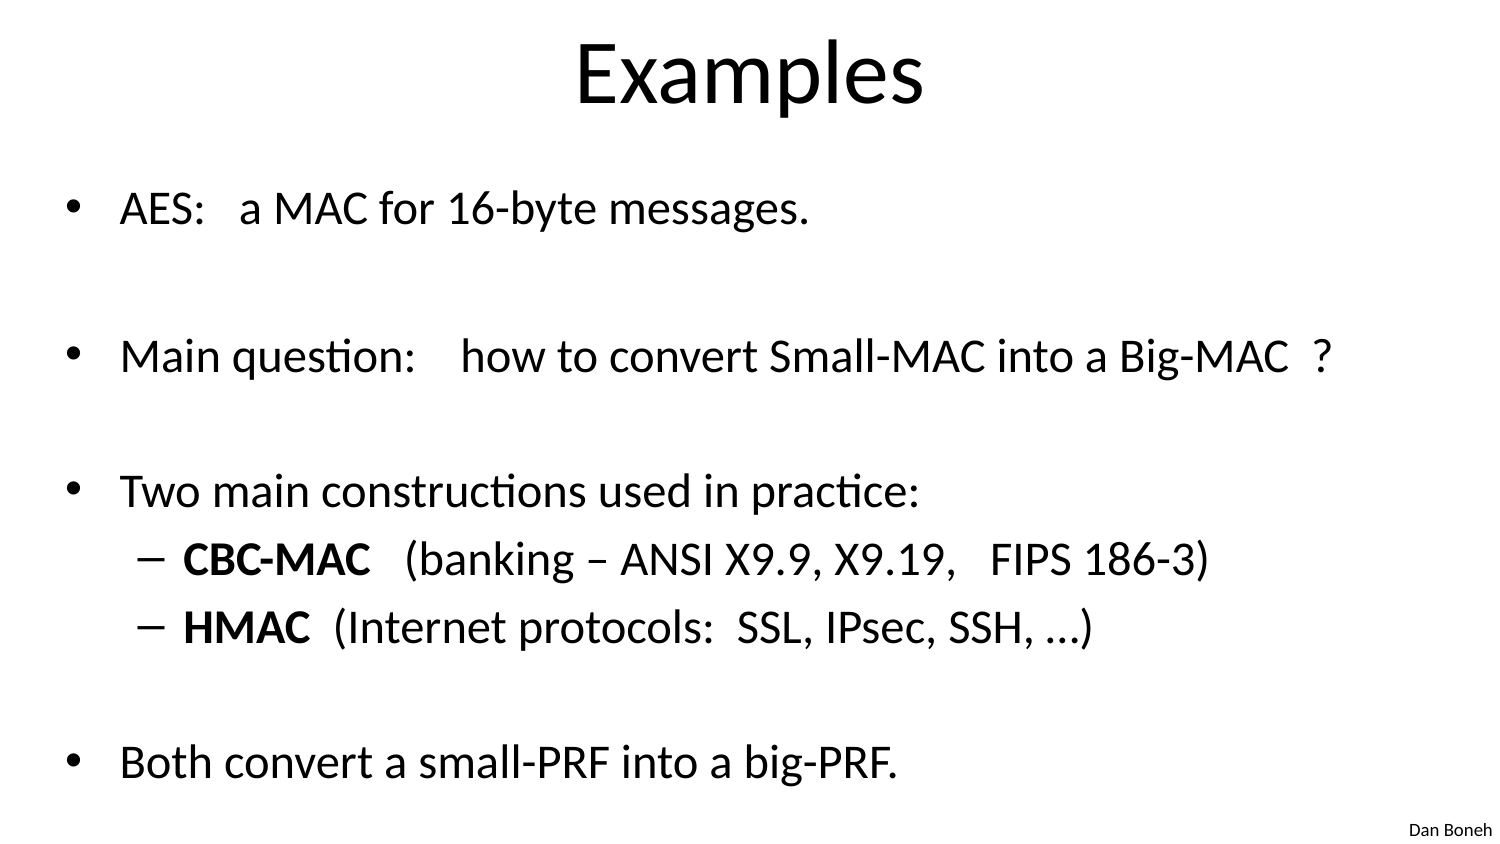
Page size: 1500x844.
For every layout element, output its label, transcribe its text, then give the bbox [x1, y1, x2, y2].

title Examples [75, 0, 1425, 138]
list AES: a MAC for 16-byte messages. Main question: how to convert Small-MAC into a Big-MAC ? Two main constructions used in practice: CBC-MAC (banking – ANSI X9.9, X9.19, FIPS 186-3) HMAC (Internet protocols: SSL, IPsec, SSH, …) Both convert a small-PRF into a big-PRF. [50, 168, 1475, 797]
